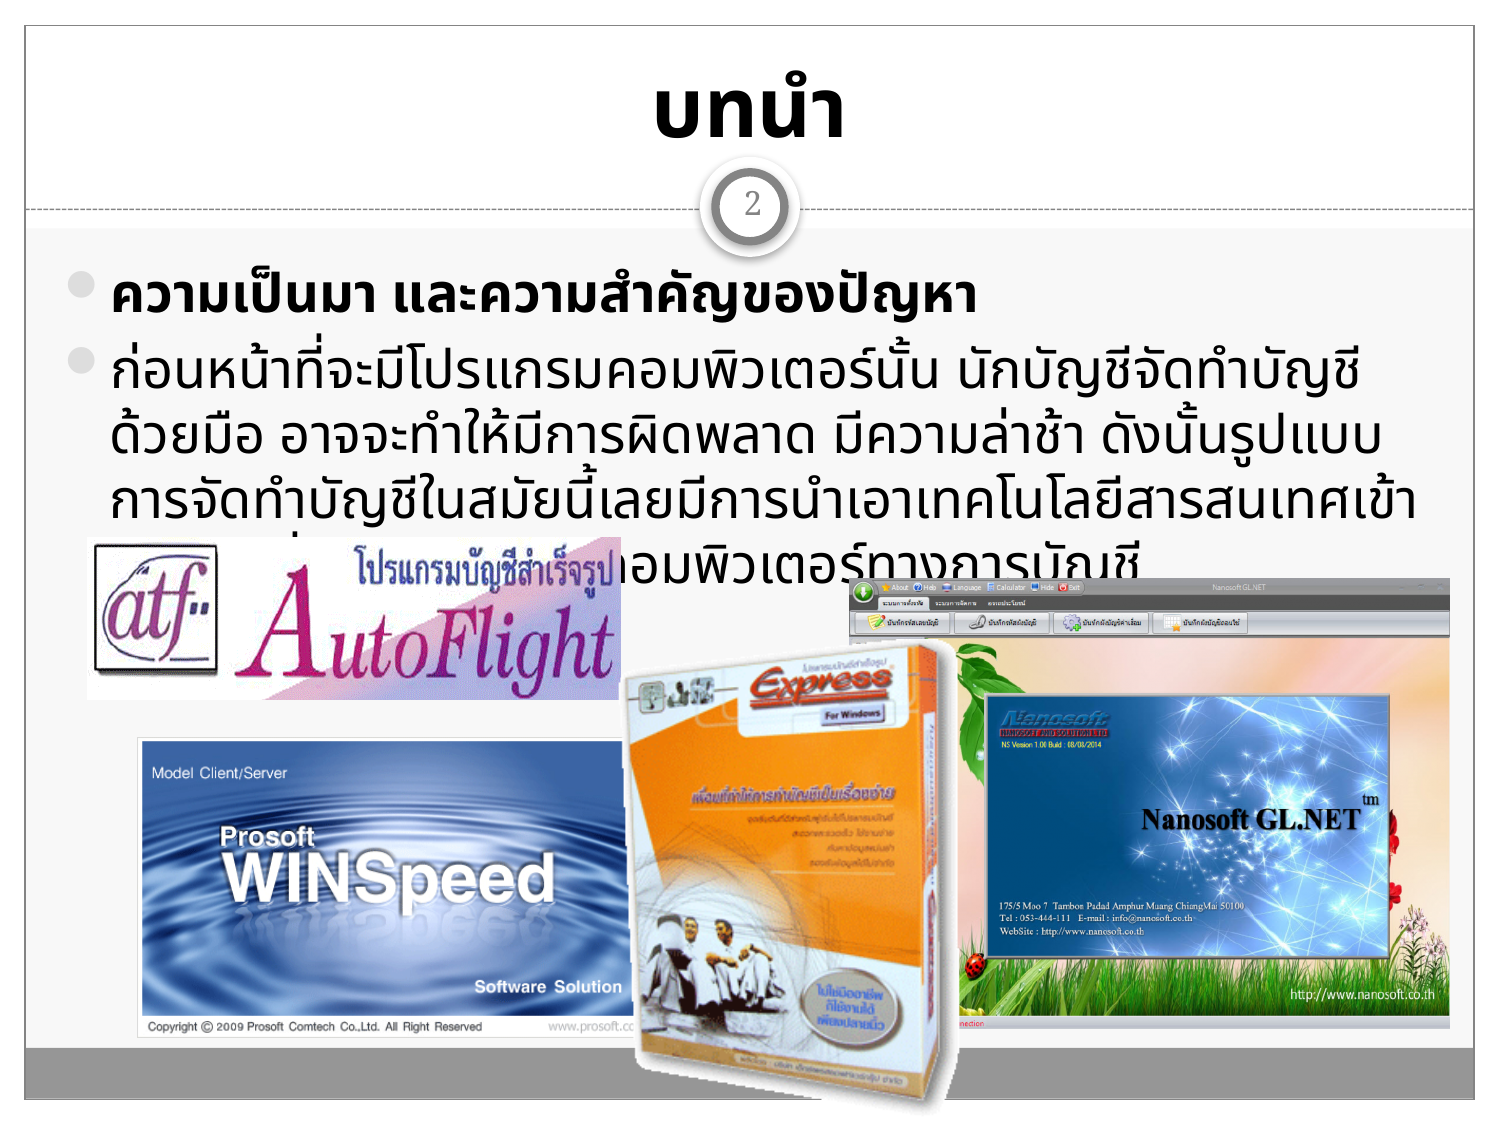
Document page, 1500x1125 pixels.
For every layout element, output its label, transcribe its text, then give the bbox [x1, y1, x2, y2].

slide_number 2 [715, 168, 791, 241]
list ความเป็นมา และความสำคัญของปัญหา ก่อนหน้าที่จะมีโปรแกรมคอมพิวเตอร์นั้น นักบัญชีจัดทำบัญชีด้วยมือ อาจจะทำให้มีการผิดพลาด มีความล่าช้า ดังนั้นรูปแบบการจัดทำบัญชีในสมัยนี้เลยมีการนำเอาเทคโนโลยีสารสนเทศเข้ามาช่วย นั่นคือโปรแกรมคอมพิวเตอร์ทางการบัญชี [49, 250, 1445, 1001]
picture [87, 537, 1450, 1125]
title บทนำ [49, 37, 1450, 162]
